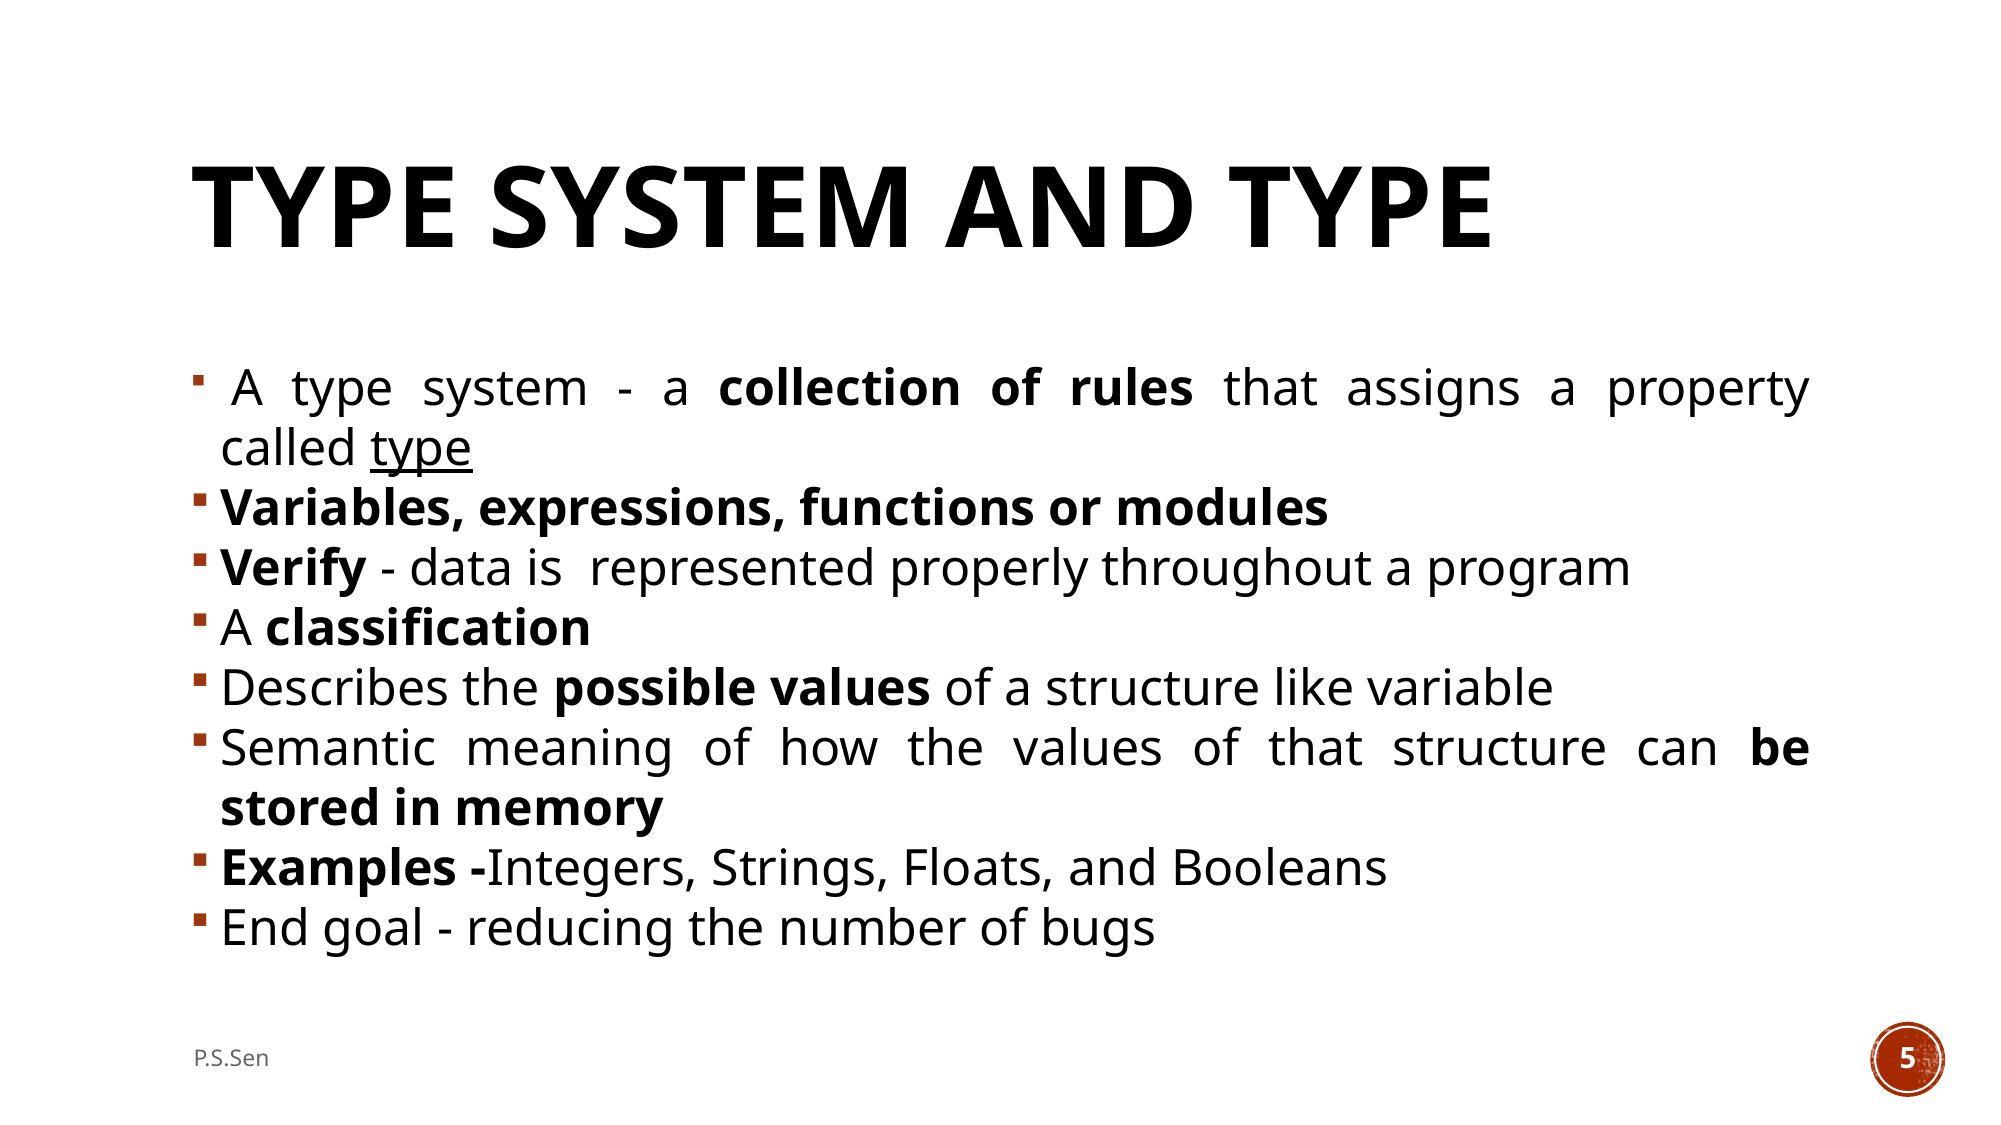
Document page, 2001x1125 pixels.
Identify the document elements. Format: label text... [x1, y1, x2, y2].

title Type System and Type [175, 79, 1826, 344]
footer P.S.Sen [178, 1028, 1217, 1089]
slide_number 5 [1855, 1028, 1961, 1089]
list A type system - a collection of rules that assigns a property called type Variables, expressions, functions or modules Verify - data is represented properly throughout a program A classification Describes the possible values of a structure like variable Semantic meaning of how the values of that structure can be stored in memory Examples -Integers, Strings, Floats, and Booleans End goal - reducing the number of bugs [175, 348, 1826, 1013]
